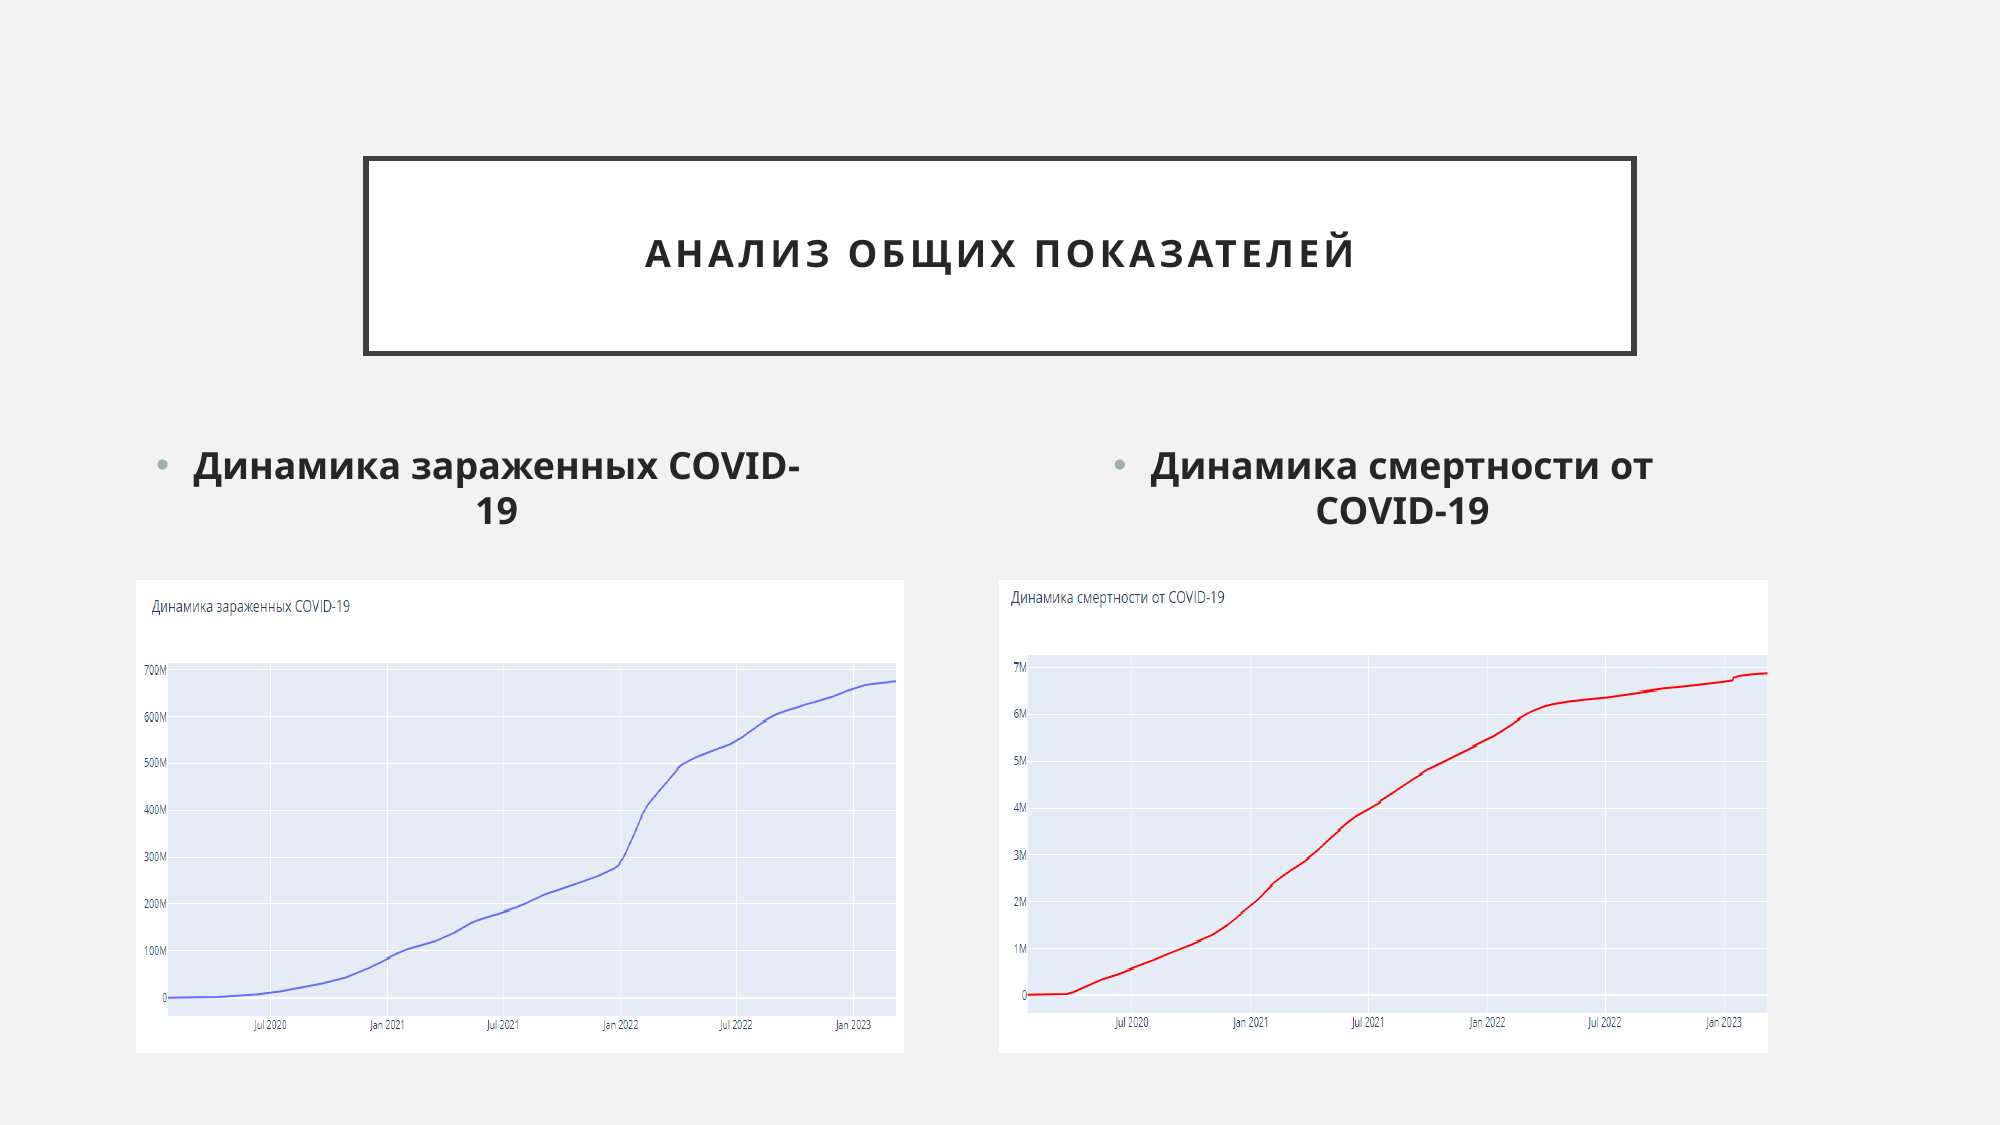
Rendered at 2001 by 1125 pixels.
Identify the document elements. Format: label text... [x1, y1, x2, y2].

list Динамика зараженных COVID-19 [127, 434, 829, 944]
list Динамика смертности от COVID-19 [1033, 434, 1735, 580]
picture [999, 580, 1768, 1053]
title Анализ общих показателей [363, 156, 1637, 356]
picture [136, 580, 904, 1053]
